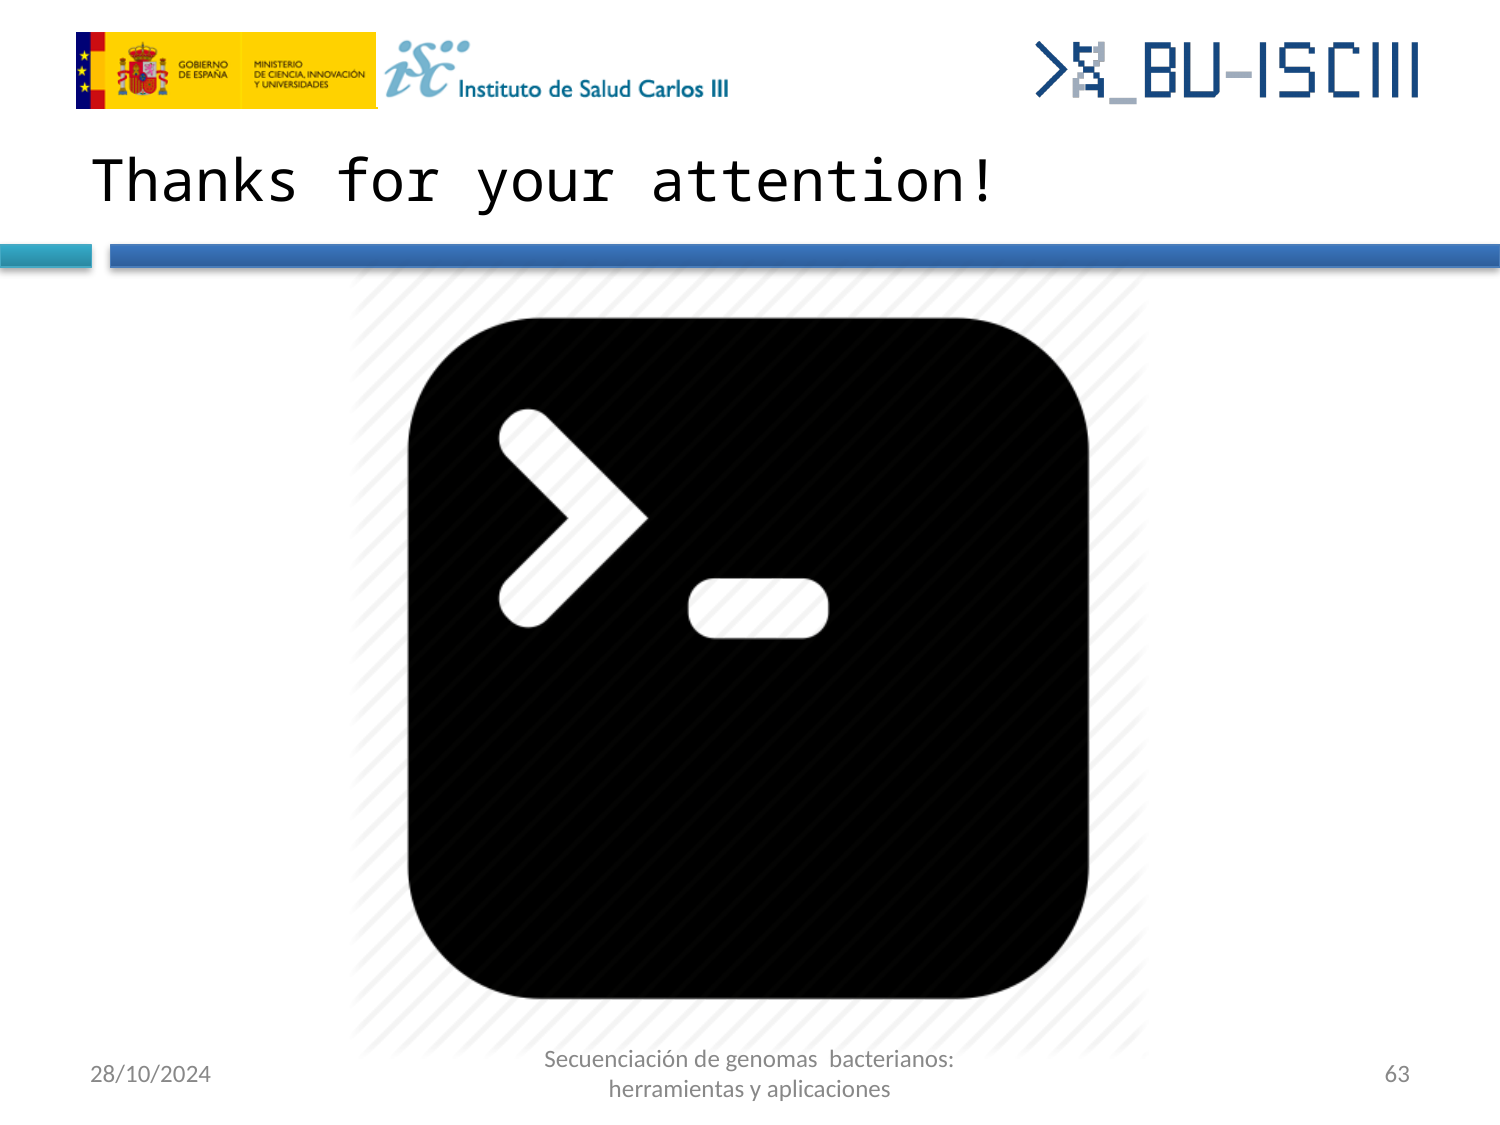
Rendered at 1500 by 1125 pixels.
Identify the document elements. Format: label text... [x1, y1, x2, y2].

picture [76, 32, 809, 109]
picture [348, 258, 1149, 1059]
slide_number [75, 1042, 425, 1103]
footer Secuenciación de genomas bacterianos: herramientas y aplicaciones [512, 1066, 988, 1103]
picture [1021, 0, 1436, 138]
title Thanks for your attention! [75, 113, 1425, 244]
slide_number ‹#› [1074, 1042, 1425, 1103]
